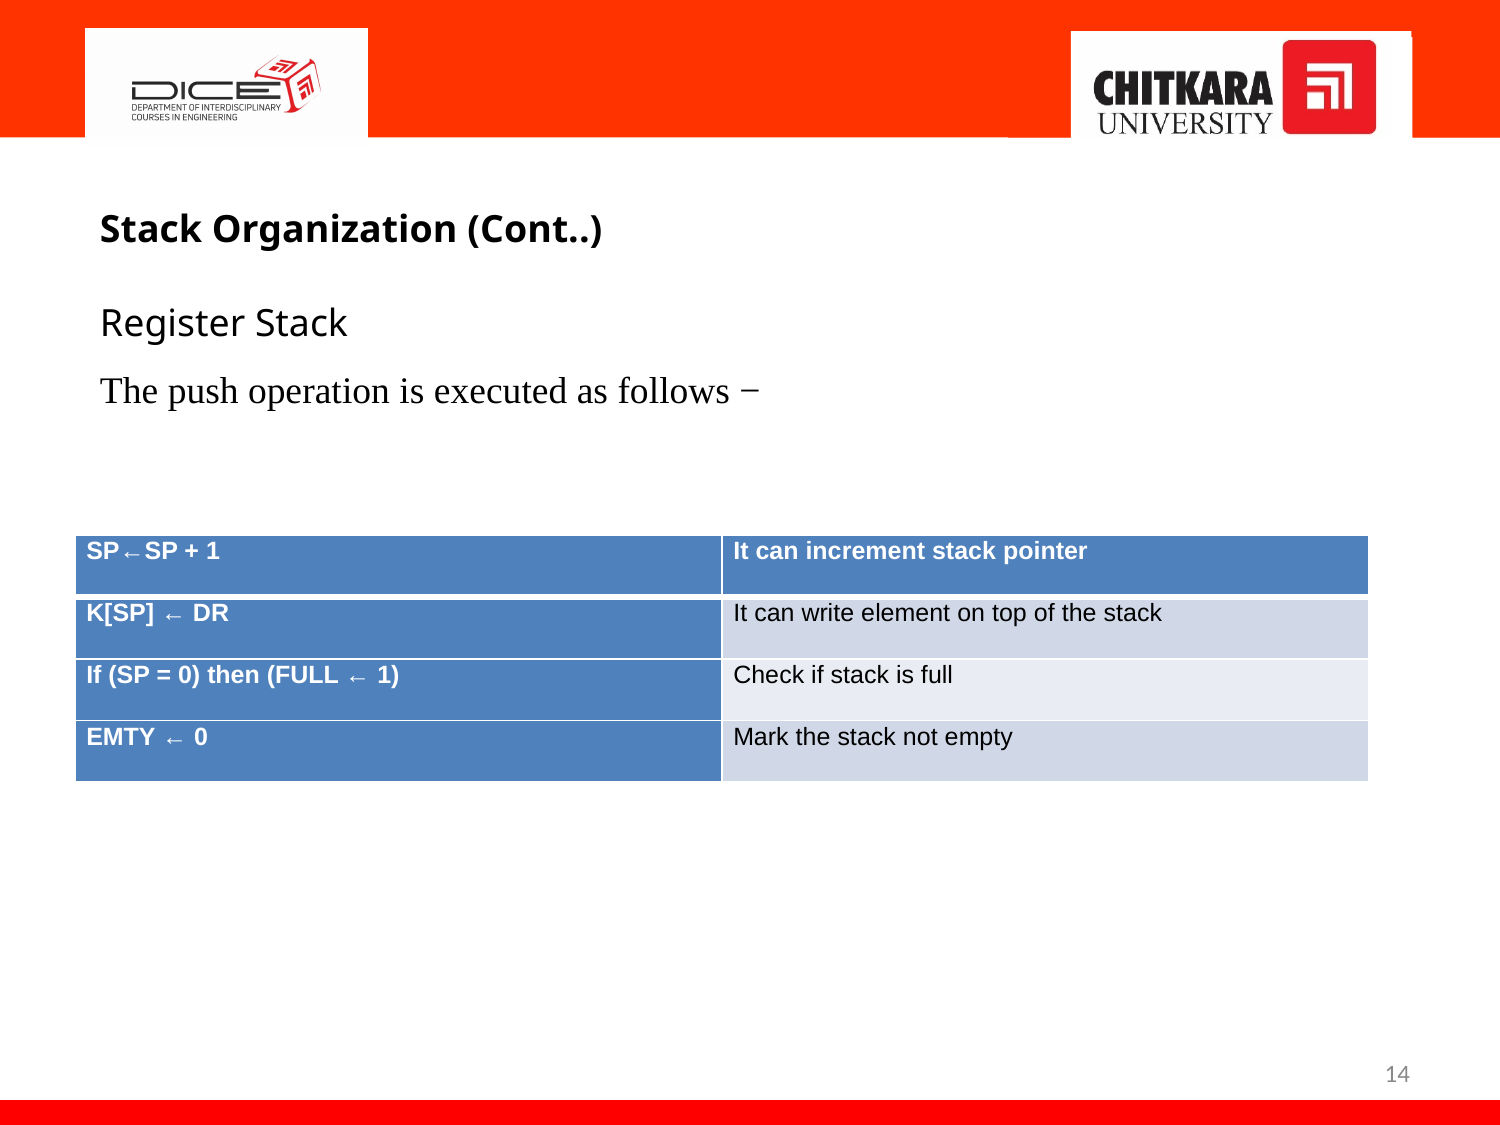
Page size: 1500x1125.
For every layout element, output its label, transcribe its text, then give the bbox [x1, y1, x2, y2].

table_cell EMTY ← 0 [76, 721, 721, 781]
table_header SP←SP + 1 [76, 536, 721, 594]
text_box Stack Organization (Cont..) [84, 158, 1406, 227]
text_box Register Stack The push operation is executed as follows − [84, 227, 1406, 733]
table_header It can increment stack pointer [723, 536, 1368, 594]
table_cell If (SP = 0) then (FULL ← 1) [76, 660, 721, 720]
table_cell Mark the stack not empty [723, 721, 1368, 781]
table_cell K[SP] ← DR [76, 600, 721, 658]
picture [1074, 37, 1391, 138]
table_cell It can write element on top of the stack [723, 600, 1368, 658]
slide_number 14 [1074, 1042, 1425, 1103]
picture [85, 28, 368, 148]
table_cell Check if stack is full [723, 660, 1368, 720]
